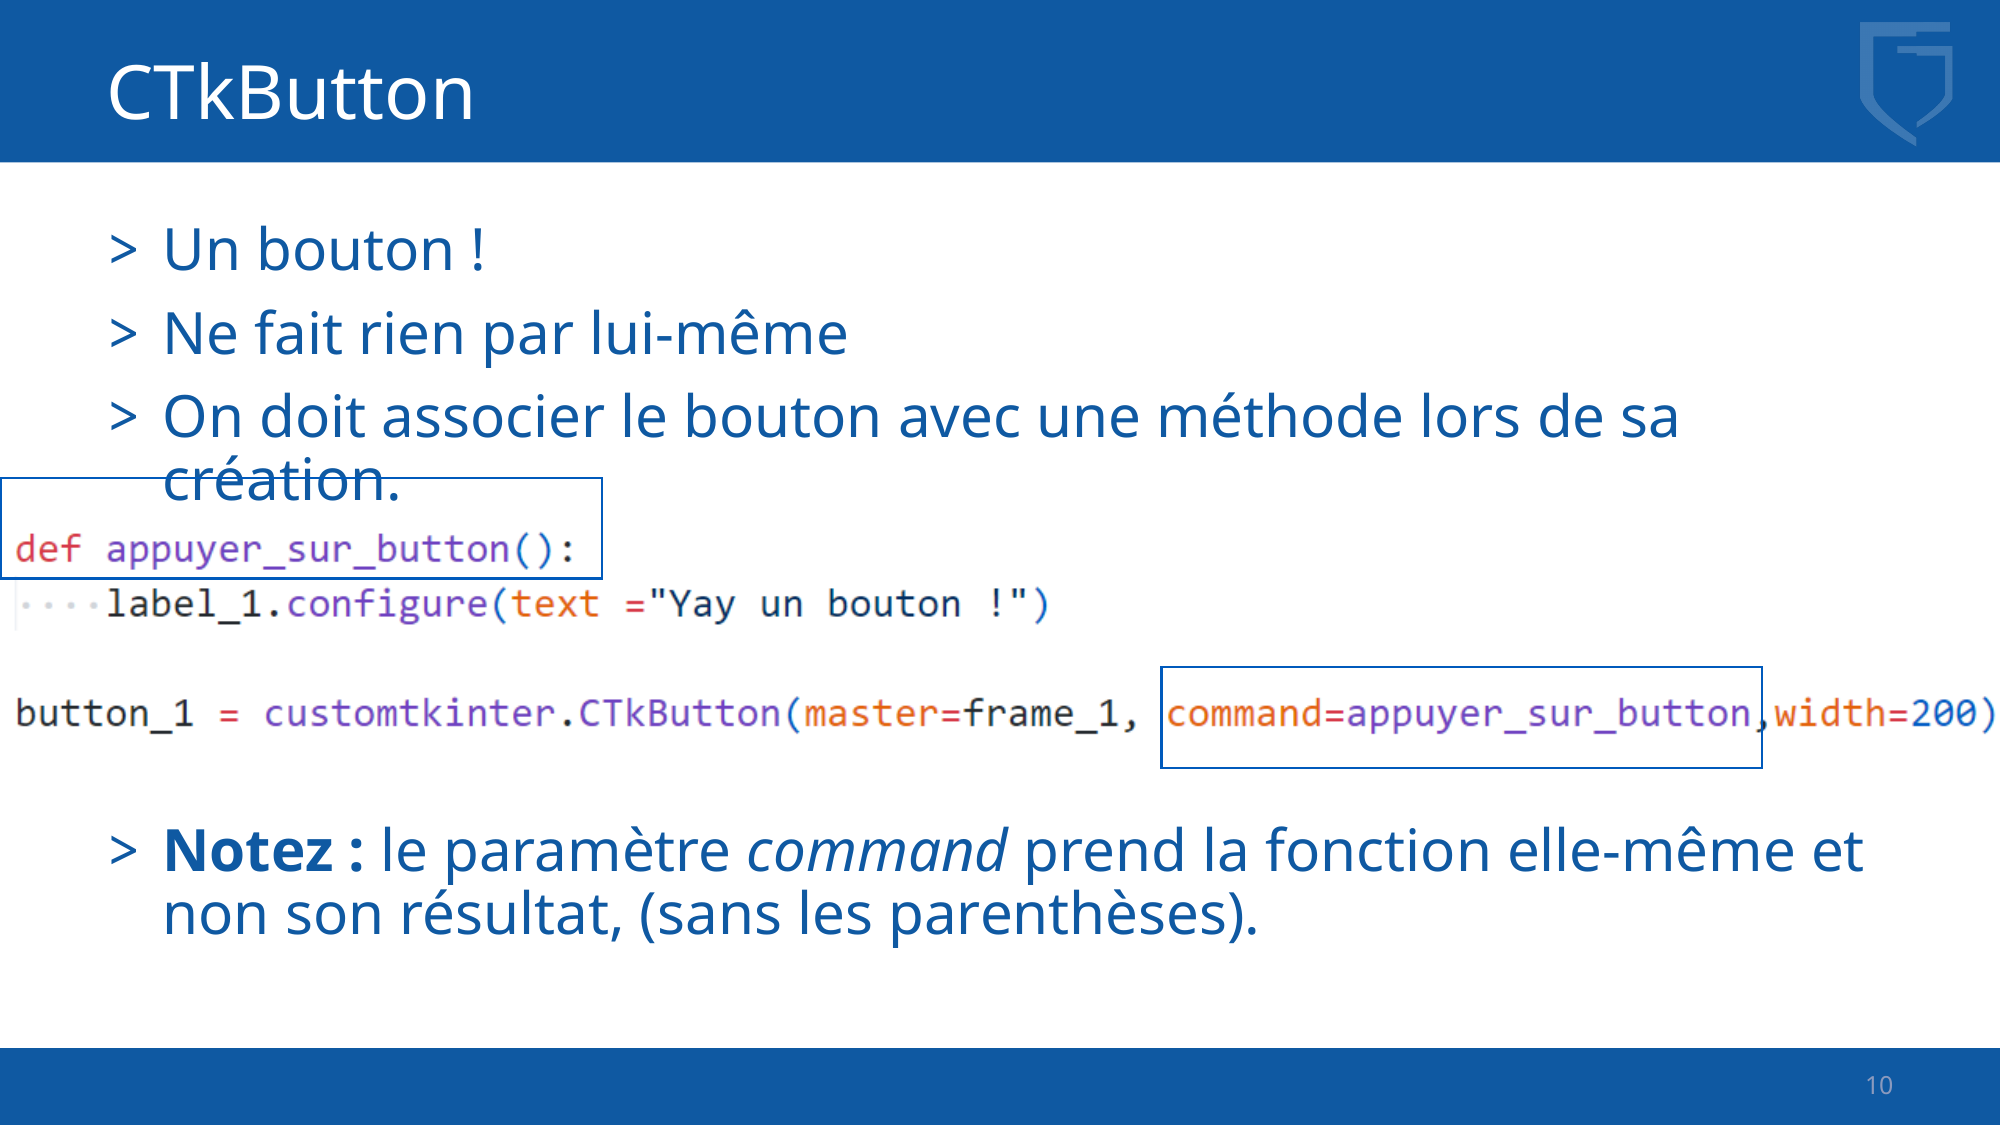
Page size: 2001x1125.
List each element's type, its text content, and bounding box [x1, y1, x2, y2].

picture [1, 523, 2000, 743]
title CTkButton [91, 37, 1909, 154]
text_box [0, 477, 603, 580]
text_box Notez : le paramètre command prend la fonction elle-même et non son résultat, (sans les parenthèses). [91, 813, 1909, 1012]
slide_number 10 [1762, 1056, 1909, 1117]
text_box [1160, 743, 1763, 769]
list Un bouton ! Ne fait rien par lui-même On doit associer le bouton avec une méthode lors de sa création. [91, 212, 1909, 520]
